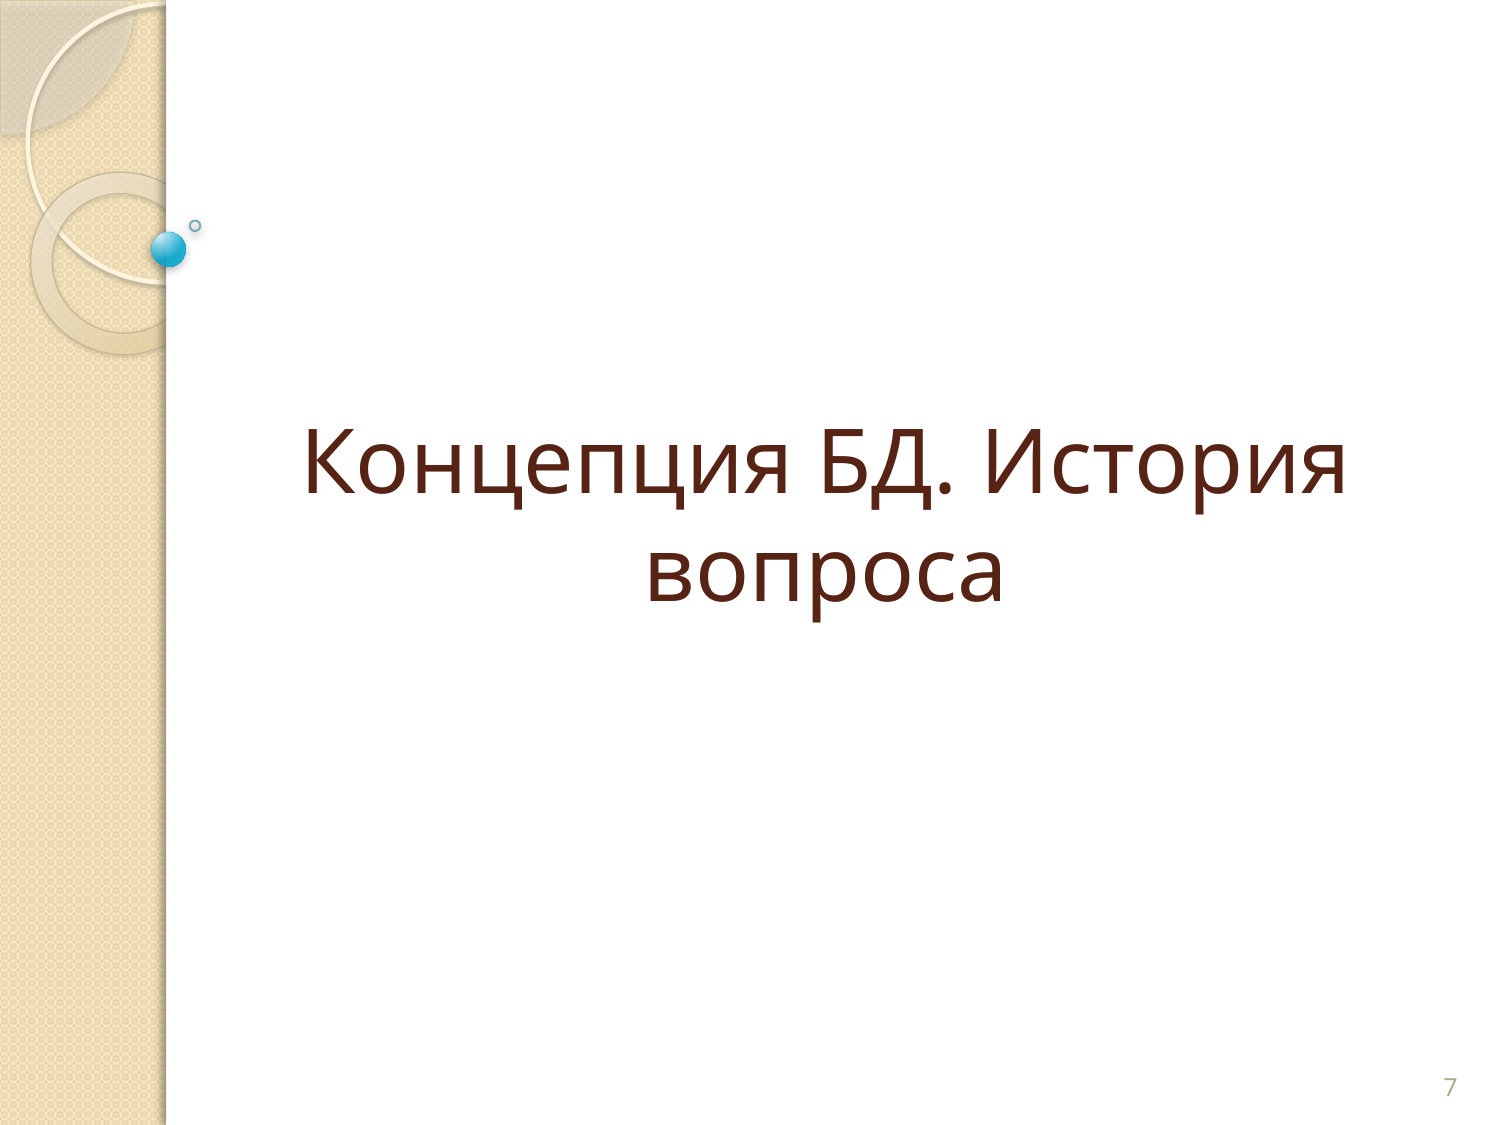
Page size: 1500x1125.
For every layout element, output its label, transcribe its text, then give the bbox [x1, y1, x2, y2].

title Концепция БД. История вопроса [218, 385, 1434, 627]
slide_number 7 [1413, 1034, 1488, 1113]
